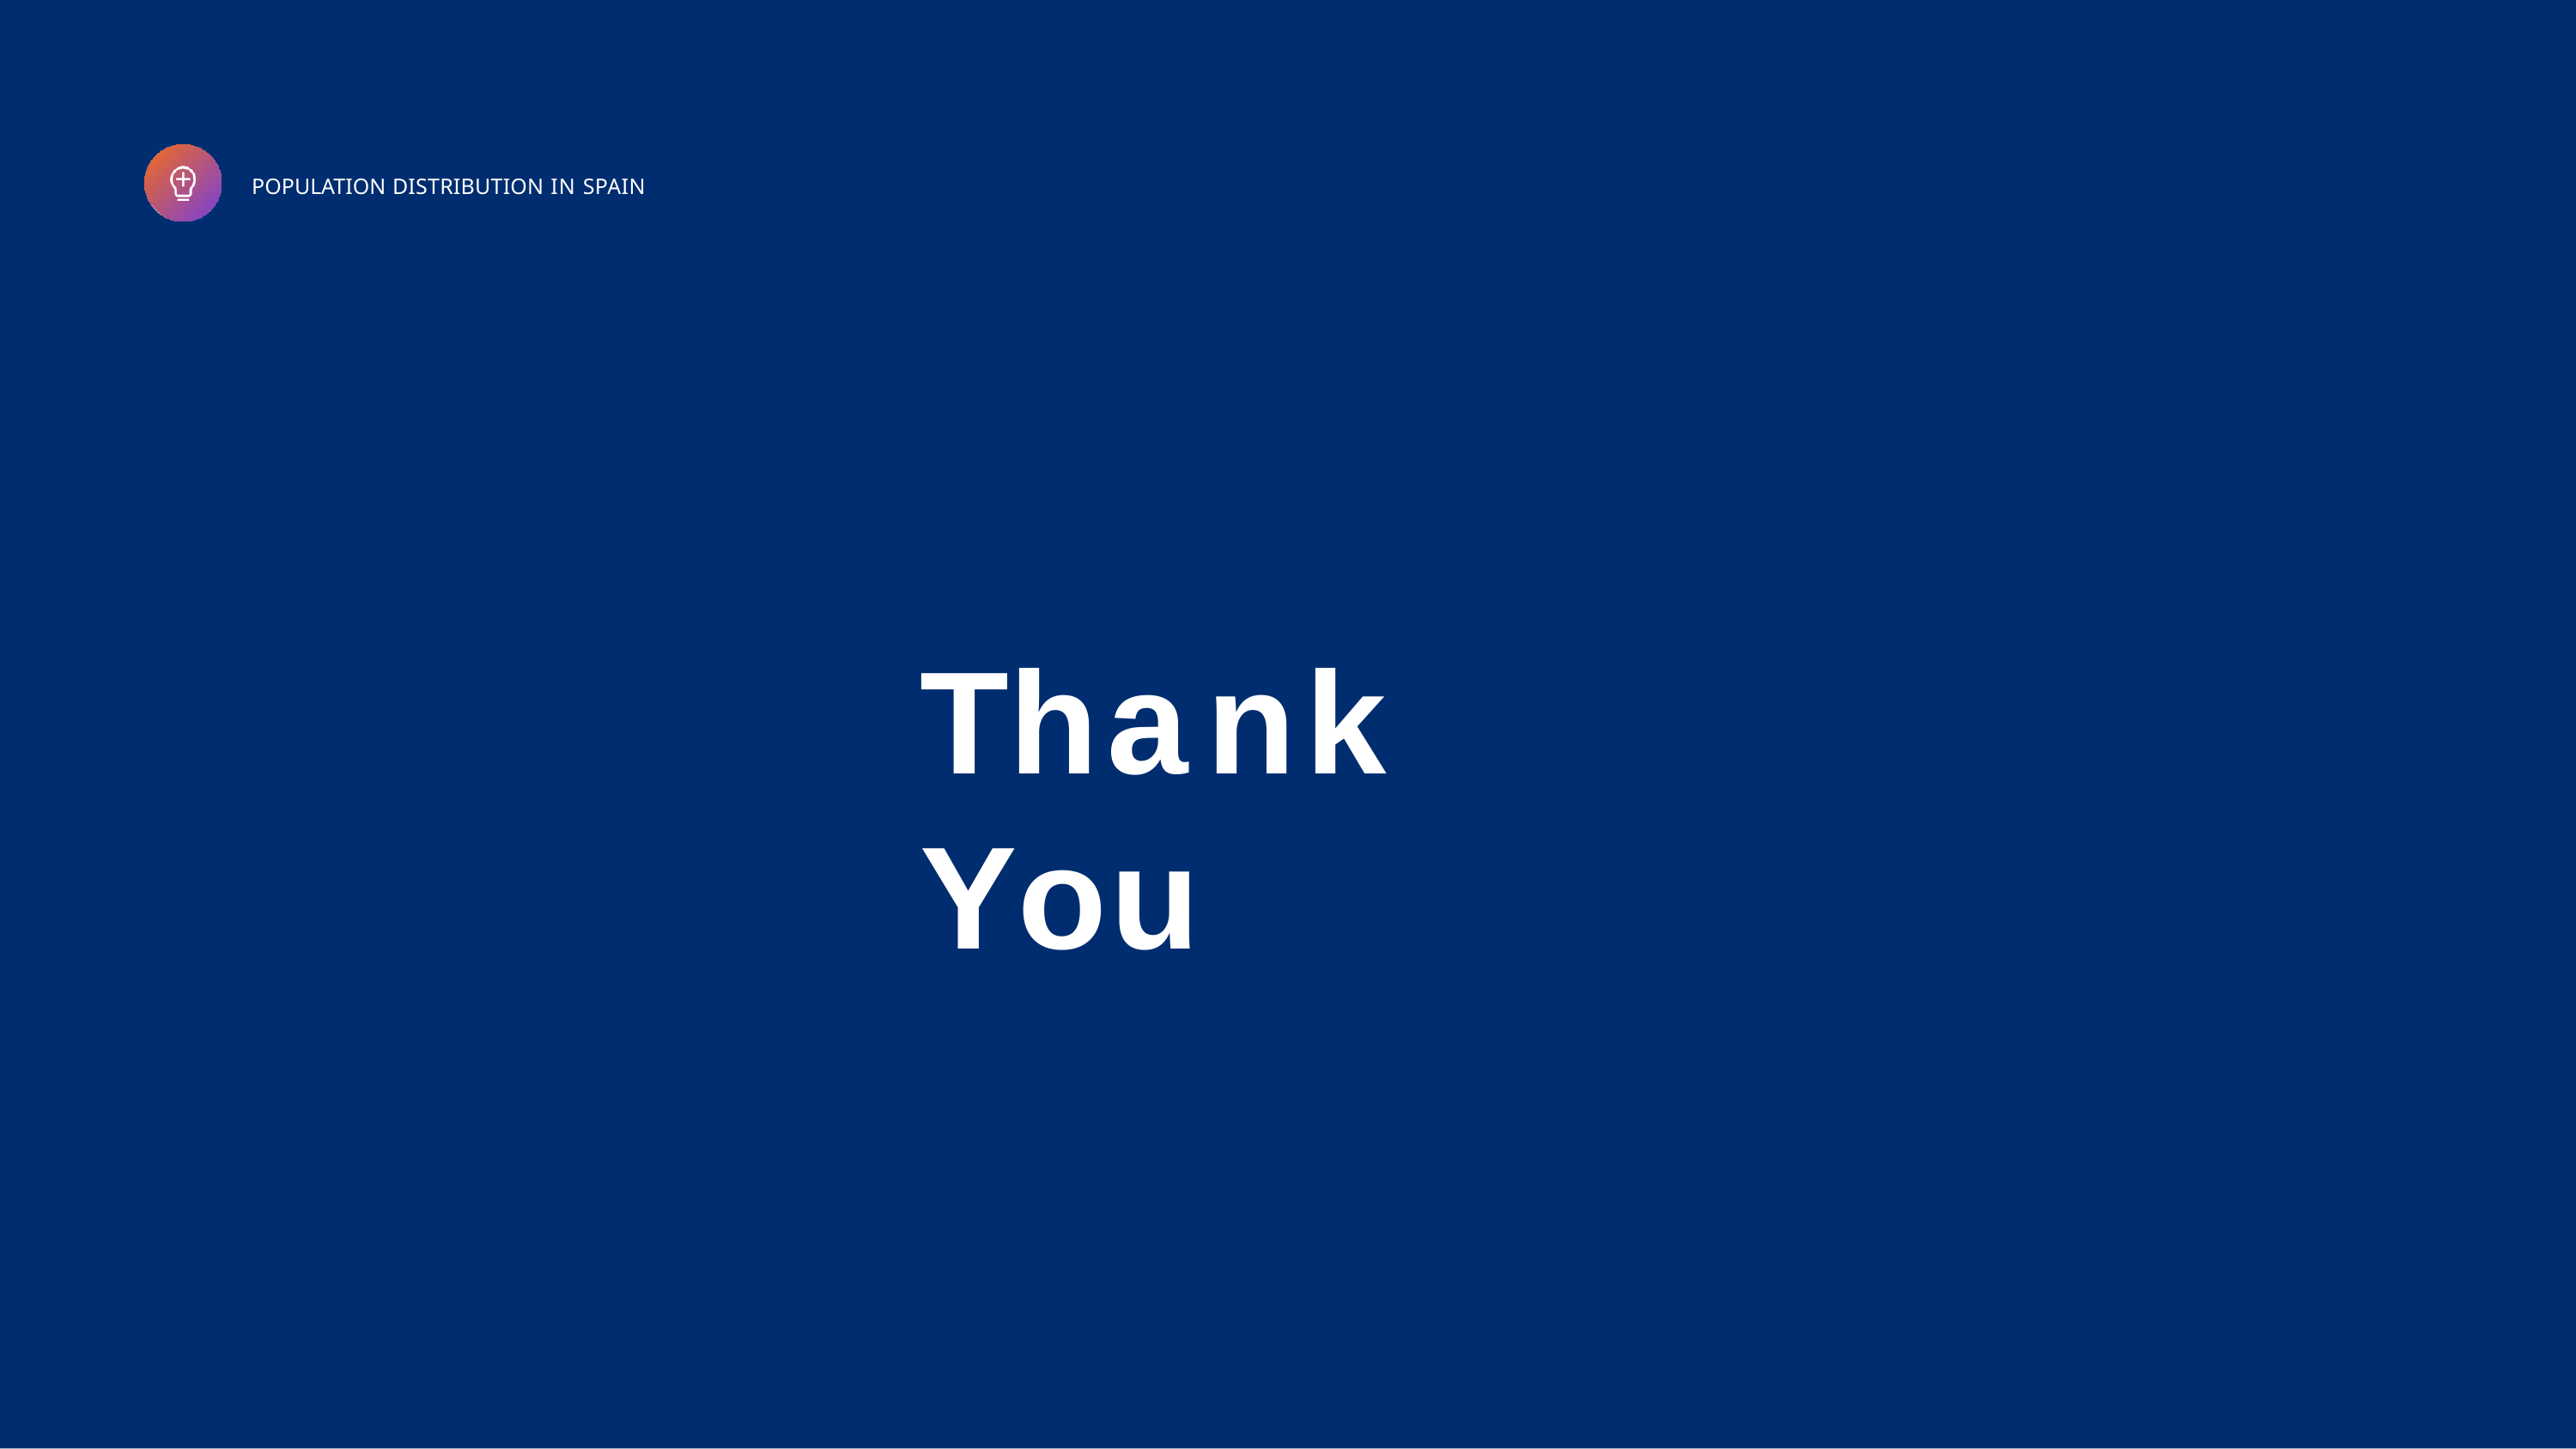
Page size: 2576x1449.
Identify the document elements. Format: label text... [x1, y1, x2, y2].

text_box POPULATION DISTRIBUTION IN SPAIN [250, 170, 657, 198]
title Thank You [918, 626, 1716, 979]
picture [144, 144, 222, 221]
